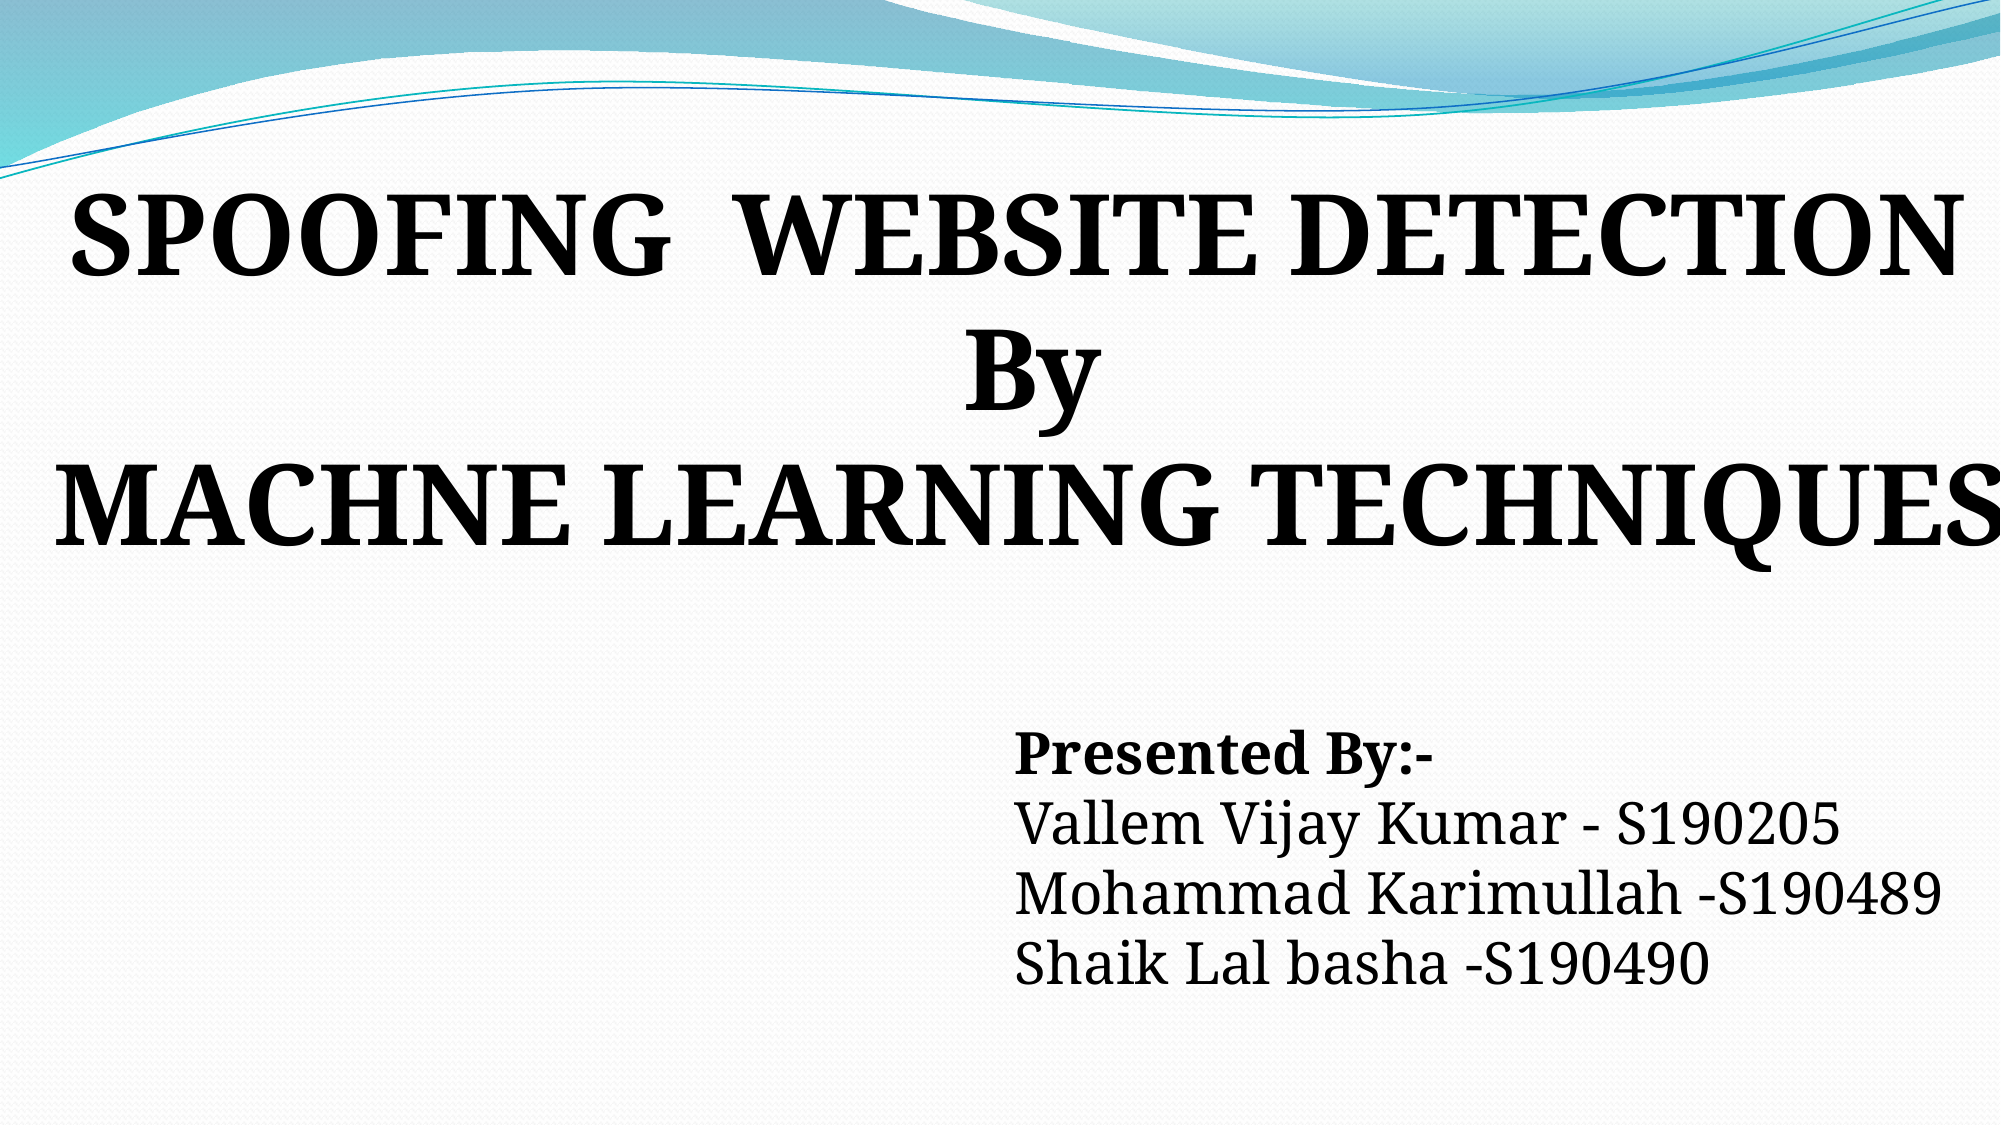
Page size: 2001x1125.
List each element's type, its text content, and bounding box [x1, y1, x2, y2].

text_box SPOOFING WEBSITE DETECTION By MACHNE LEARNING TECHNIQUES [38, 155, 2000, 711]
text_box Presented By:- Vallem Vijay Kumar - S190205 Mohammad Karimullah -S190489 Shaik Lal basha -S190490 [999, 708, 2000, 1004]
